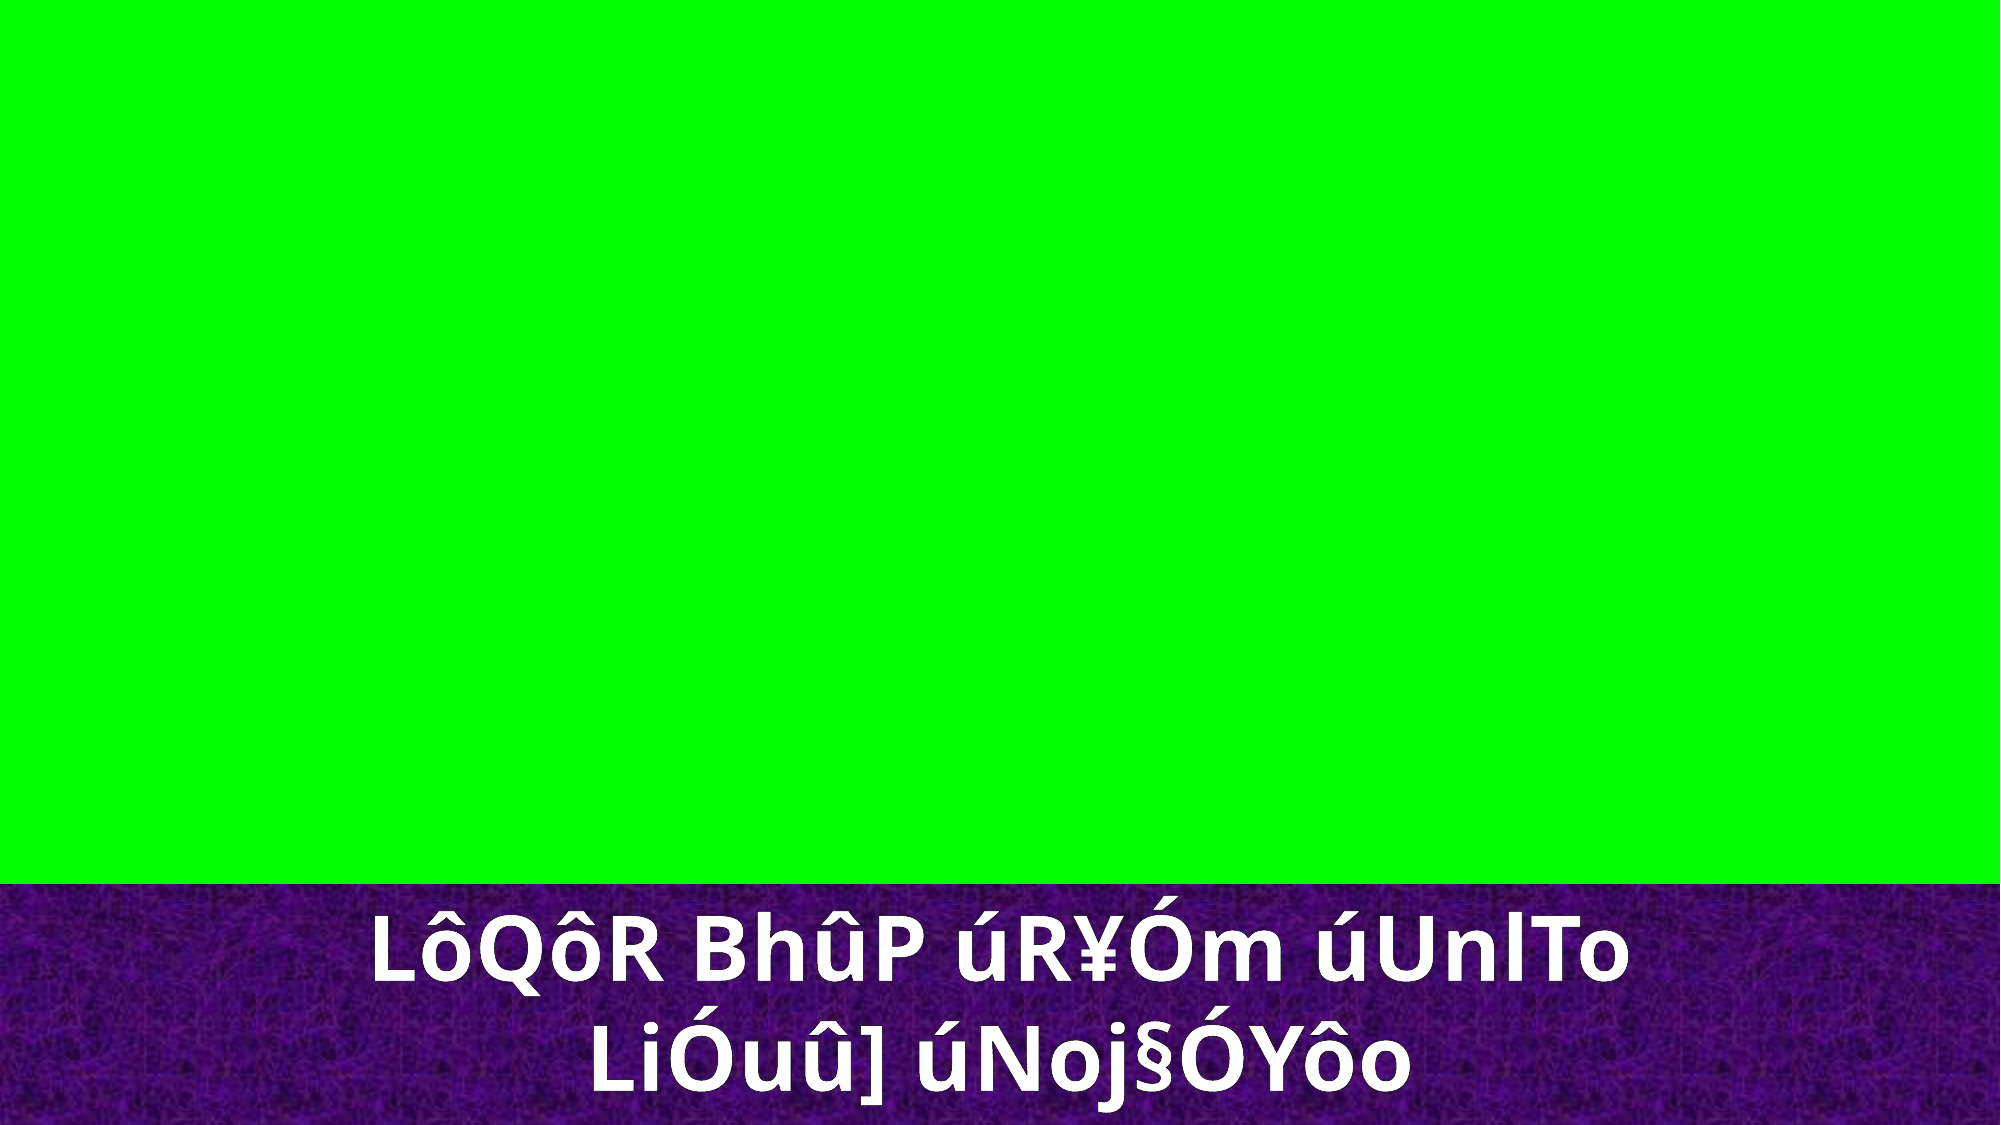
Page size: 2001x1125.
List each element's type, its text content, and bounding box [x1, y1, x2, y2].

text_box [0, 884, 2000, 1125]
text_box LôQôR BhûP úR¥Óm úUnlTo LiÓuû] úNoj§ÓYôo [271, 882, 1729, 1117]
